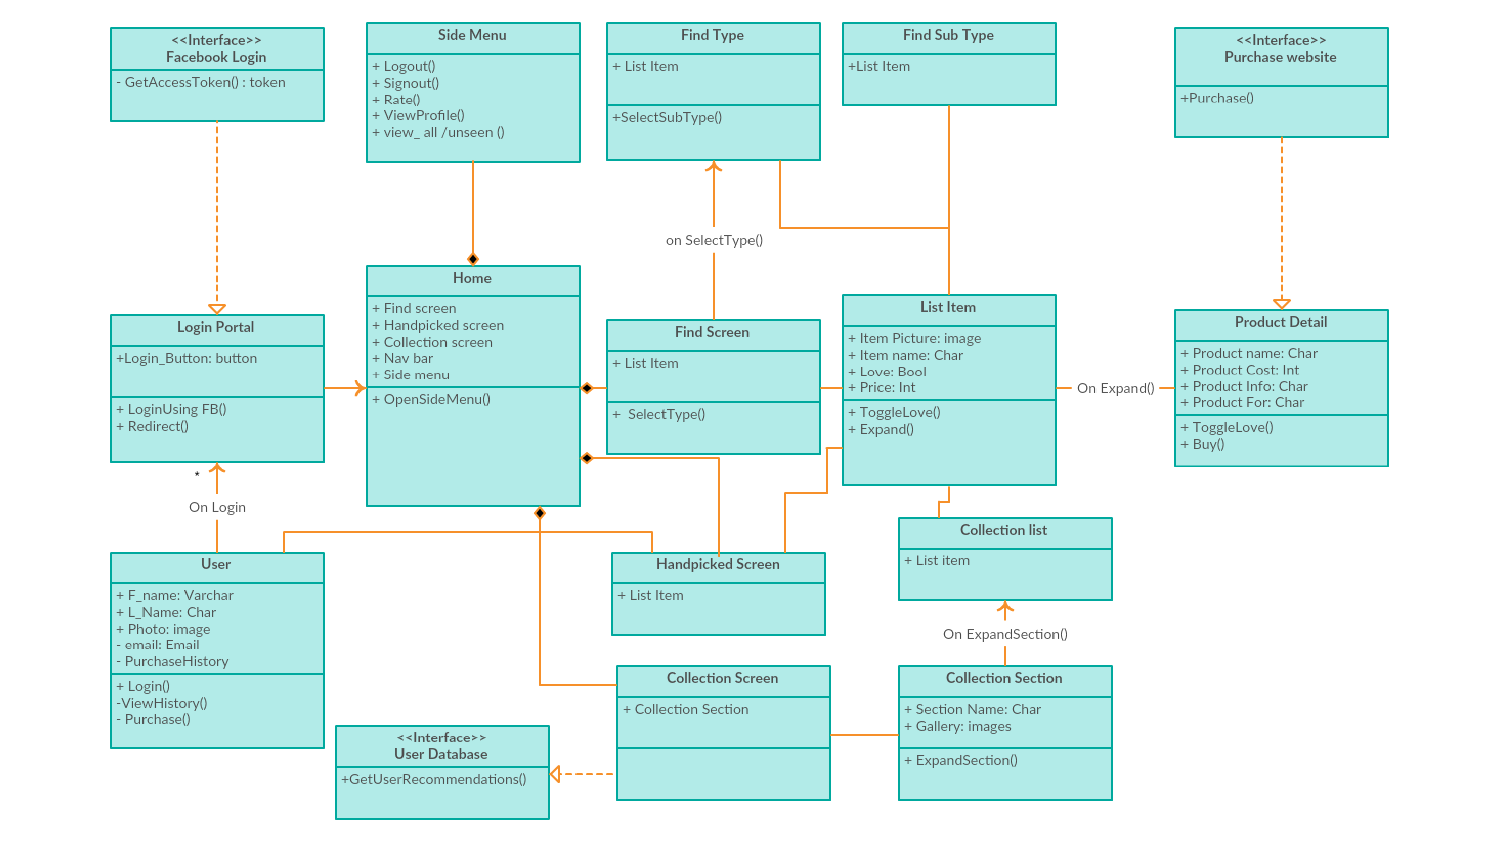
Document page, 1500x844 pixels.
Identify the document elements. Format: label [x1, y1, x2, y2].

picture [100, 12, 1400, 828]
